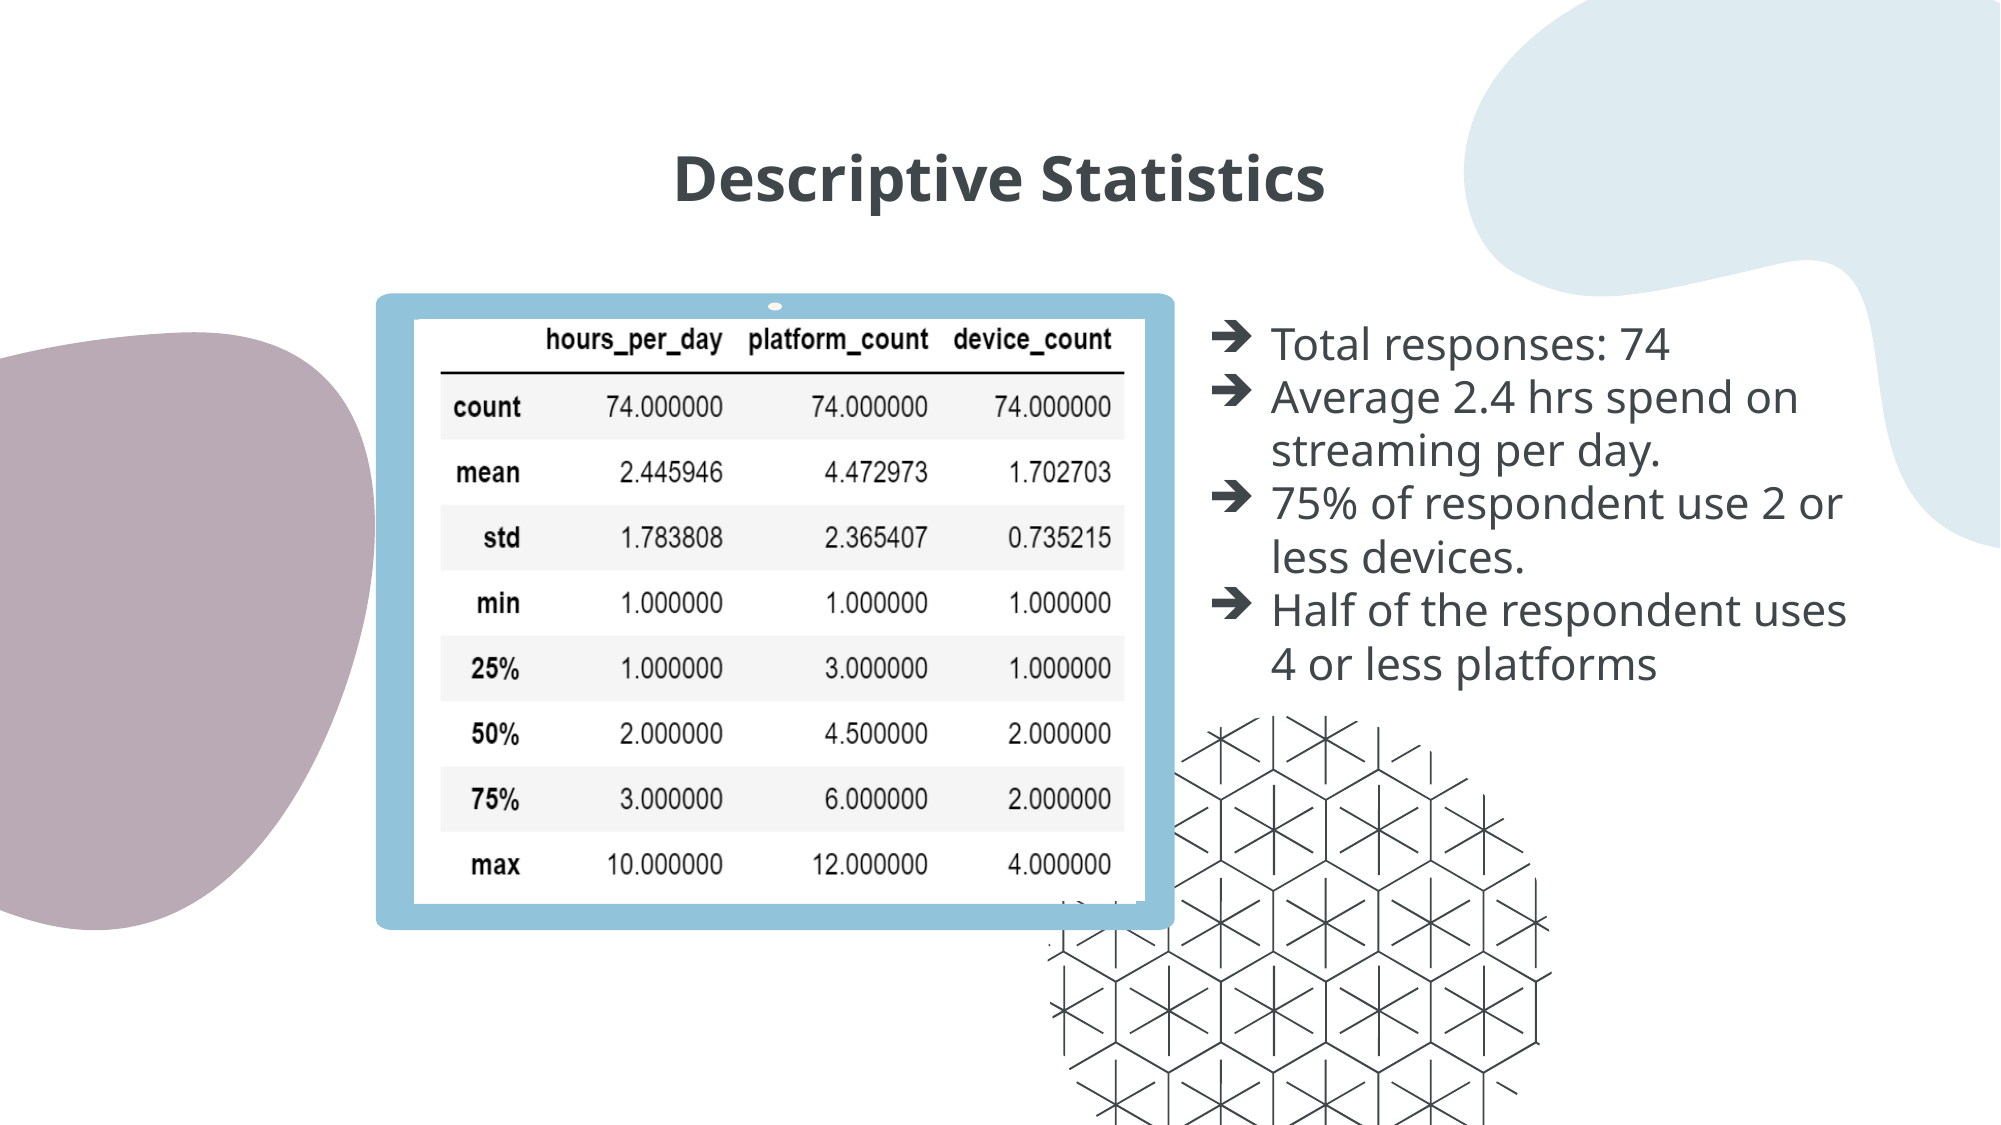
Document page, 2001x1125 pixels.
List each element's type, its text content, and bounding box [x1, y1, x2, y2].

title Descriptive Statistics [156, 115, 1844, 234]
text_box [375, 293, 1175, 931]
subtitle Total responses: 74 Average 2.4 hrs spend on streaming per day. 75% of respondent use 2 or less devices. Half of the respondent uses 4 or less platforms [1188, 302, 1890, 702]
picture [419, 319, 1145, 901]
